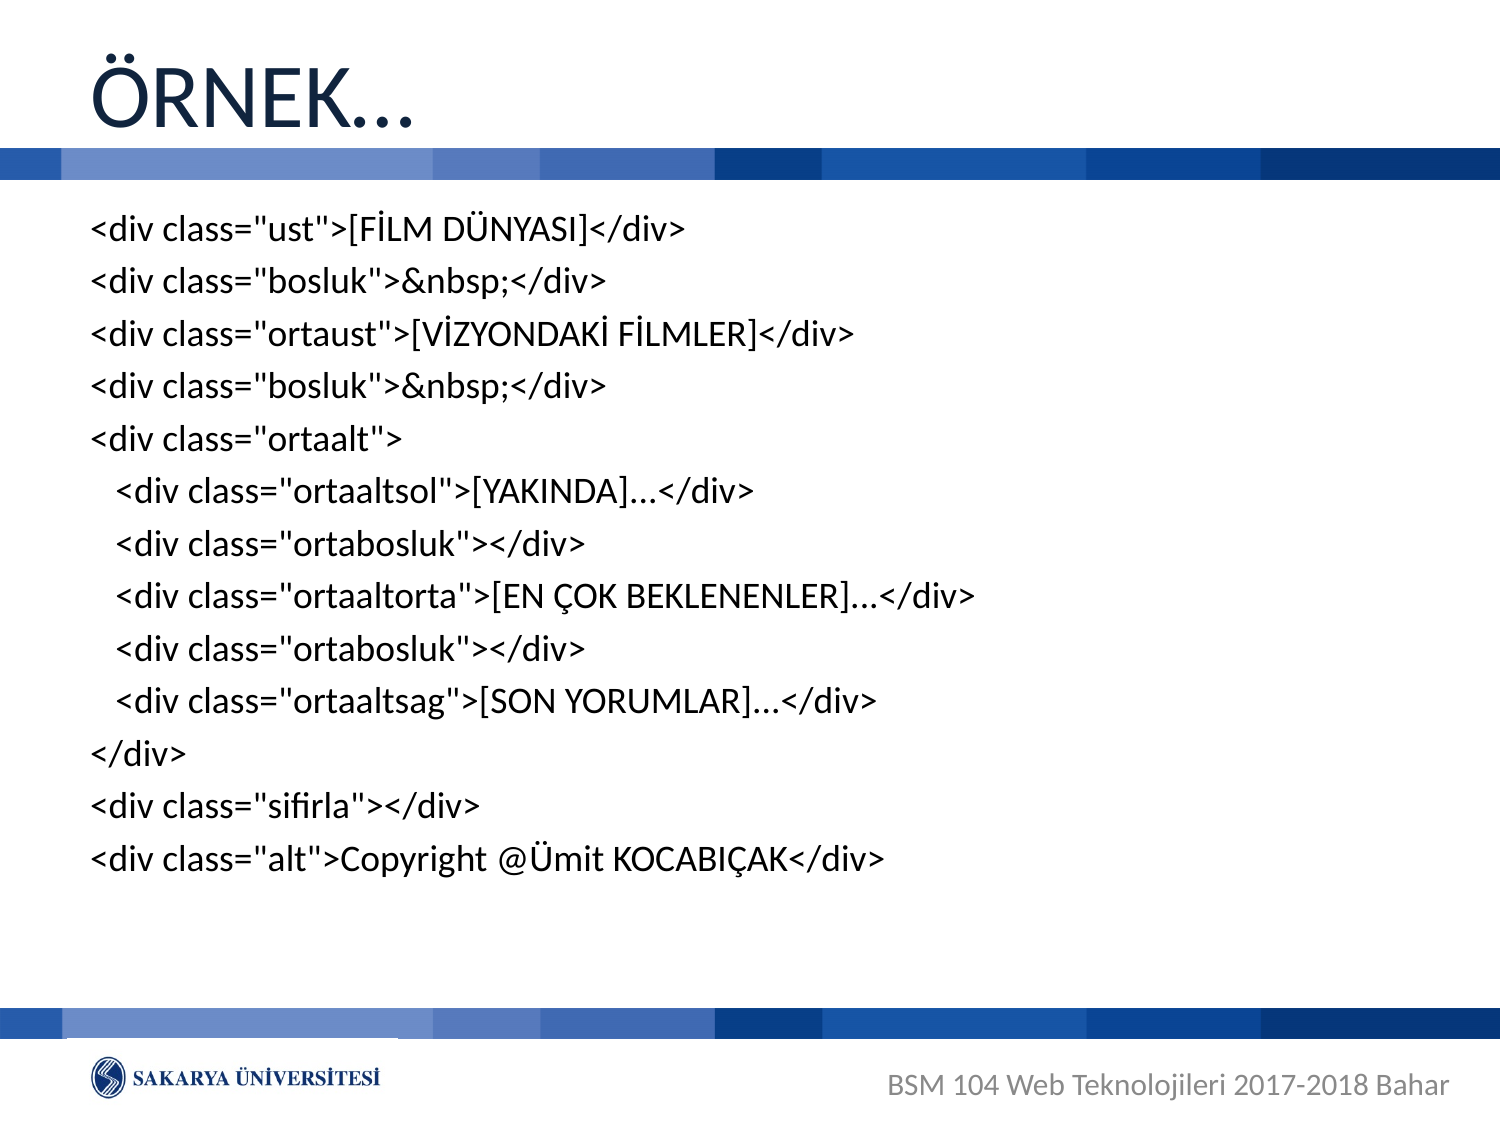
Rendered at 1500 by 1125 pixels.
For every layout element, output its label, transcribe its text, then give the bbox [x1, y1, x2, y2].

title ÖRNEK… [74, 0, 1426, 147]
list <div class="ust">[FİLM DÜNYASI]</div> <div class="bosluk">&nbsp;</div> <div class="ortaust">[VİZYONDAKİ FİLMLER]</div> <div class="bosluk">&nbsp;</div> <div class="ortaalt"> <div class="ortaaltsol">[YAKINDA]...</div> <div class="ortabosluk"></div> <div class="ortaaltorta">[EN ÇOK BEKLENENLER]...</div> <div class="ortabosluk"></div> <div class="ortaaltsag">[SON YORUMLAR]...</div> </div> <div class="sifirla"></div> <div class="alt">Copyright @Ümit KOCABIÇAK</div> [74, 196, 1471, 988]
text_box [0, 1007, 1500, 1099]
picture [67, 1037, 399, 1115]
picture [0, 148, 1500, 180]
